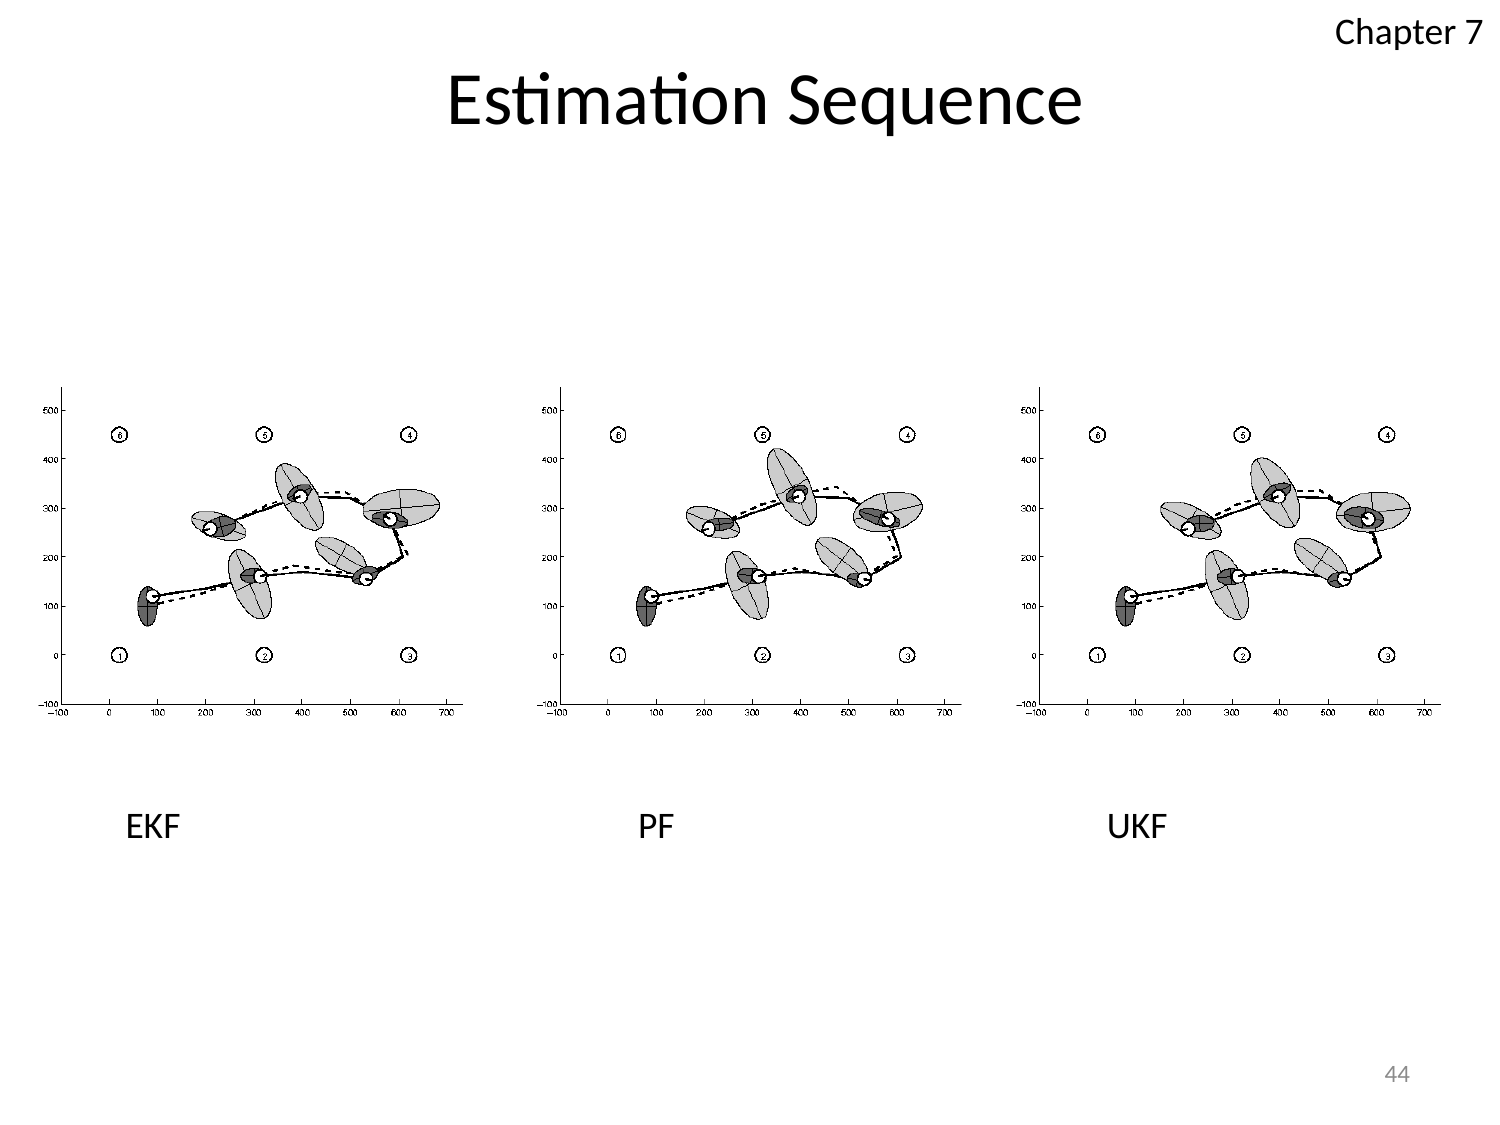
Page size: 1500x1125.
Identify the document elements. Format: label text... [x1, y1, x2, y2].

title Estimation Sequence [53, 41, 1478, 147]
slide_number 44 [1074, 1042, 1425, 1103]
text_box EKF PF UKF [110, 793, 1394, 853]
picture [1007, 377, 1450, 725]
text_box Chapter 7 [1320, 0, 1499, 60]
picture [527, 377, 971, 725]
picture [29, 377, 472, 725]
